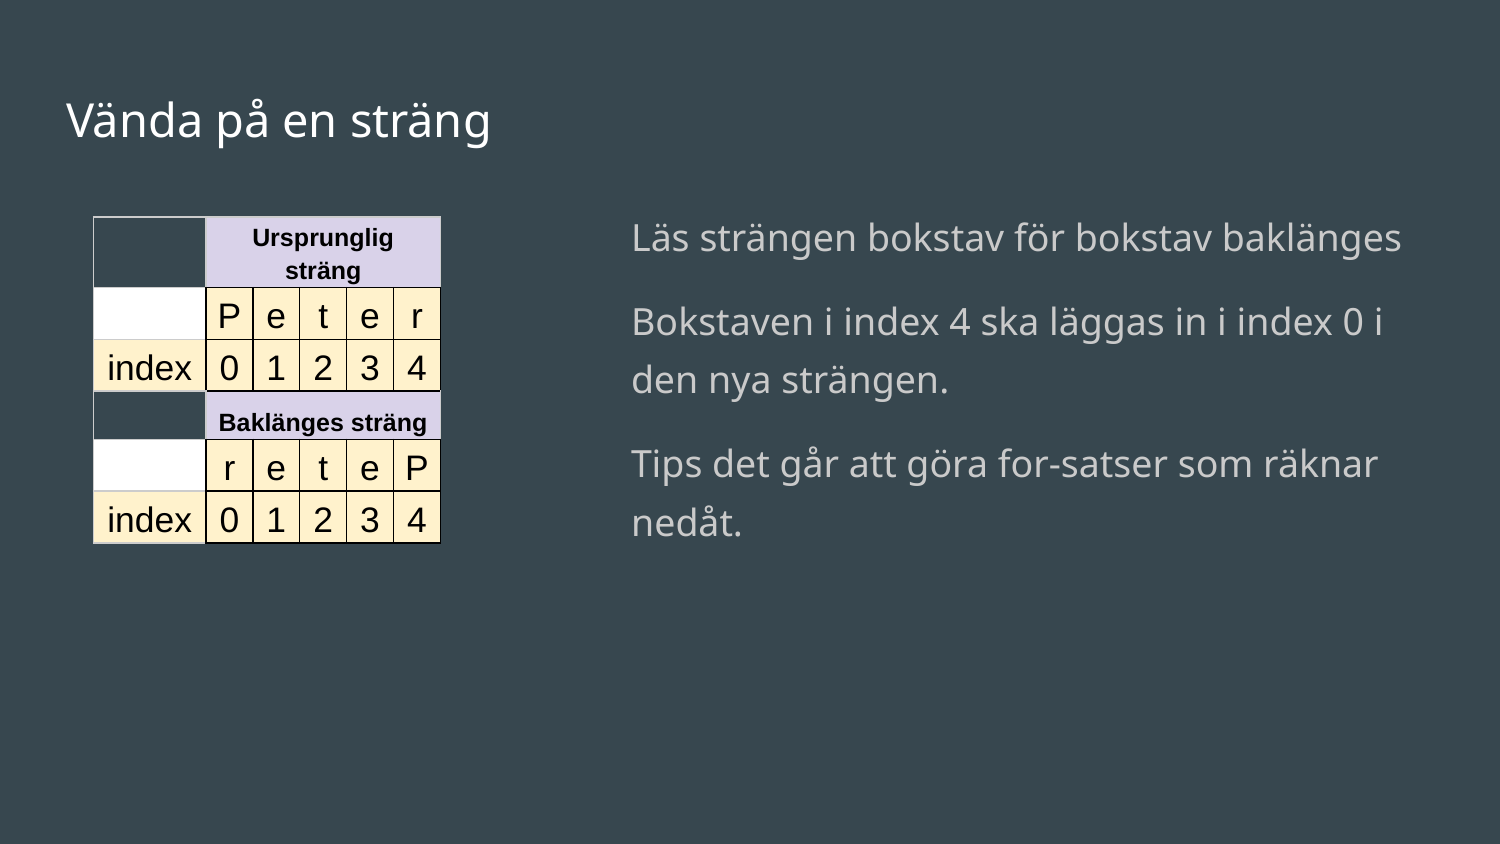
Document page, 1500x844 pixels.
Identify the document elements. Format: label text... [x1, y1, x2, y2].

table_cell index [94, 492, 205, 542]
table_cell [94, 392, 205, 439]
title Vända på en sträng [51, 72, 1449, 167]
table_cell [94, 288, 205, 339]
table_cell e [254, 288, 299, 339]
table_cell 2 [300, 492, 346, 542]
table_cell 4 [394, 492, 440, 542]
table_cell P [394, 440, 440, 490]
table_cell 2 [300, 340, 346, 390]
table_cell 0 [207, 340, 252, 390]
table_cell index [94, 340, 205, 390]
table_cell [94, 440, 205, 490]
table_cell 0 [207, 492, 252, 542]
table_cell 1 [254, 340, 299, 390]
table_cell P [207, 288, 252, 339]
table_cell e [254, 440, 299, 490]
table_cell e [347, 288, 393, 339]
table_cell e [347, 440, 393, 490]
table_cell Baklänges sträng [207, 392, 440, 439]
table_cell r [207, 440, 252, 490]
table_cell 3 [347, 492, 393, 542]
list Läs strängen bokstav för bokstav baklänges Bokstaven i index 4 ska läggas in i index 0 i den nya strängen. Tips det går att göra for-satser som räknar nedåt. [616, 189, 1449, 750]
table_header Ursprunglig sträng [207, 218, 440, 287]
table_cell 1 [254, 492, 299, 542]
table_cell t [300, 288, 346, 339]
table_cell r [394, 288, 440, 339]
table_cell t [300, 440, 346, 490]
table_cell 4 [394, 340, 440, 390]
table_cell 3 [347, 340, 393, 390]
table_header [94, 218, 205, 287]
